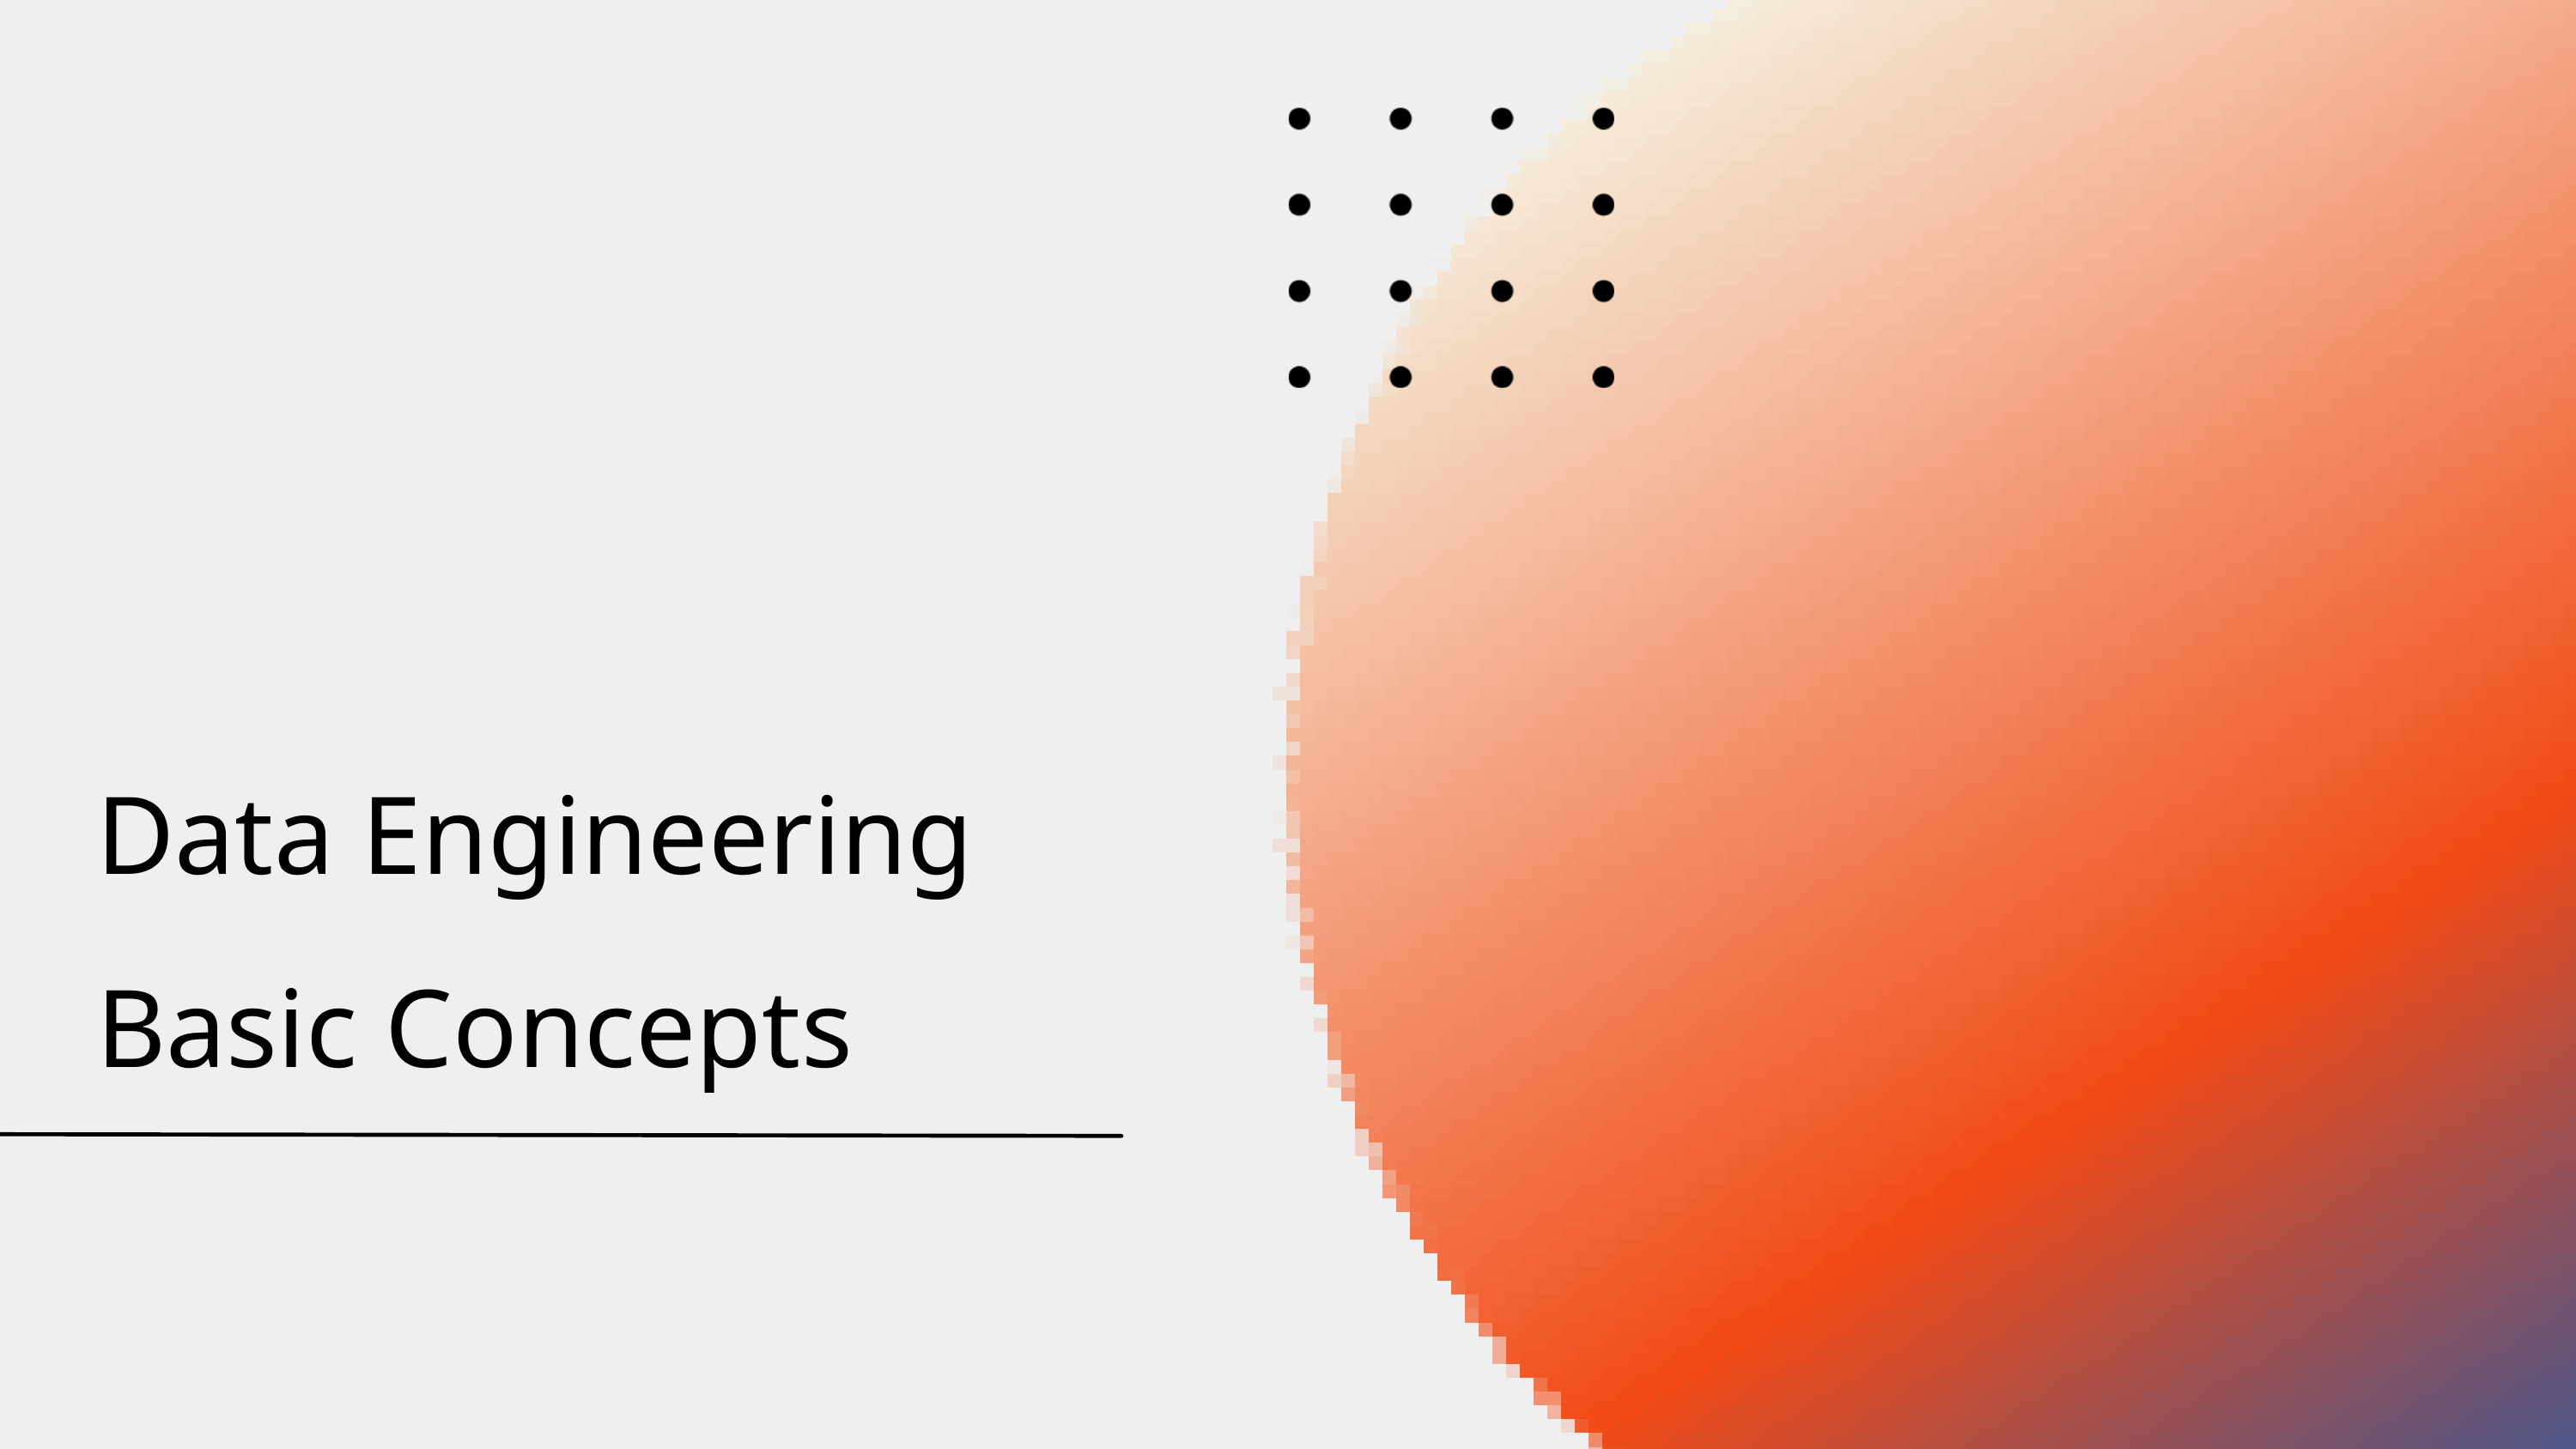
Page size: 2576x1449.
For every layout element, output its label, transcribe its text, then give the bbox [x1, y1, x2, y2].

text_box Data Engineering Basic Concepts [96, 702, 1181, 1089]
picture [943, 0, 2576, 1449]
